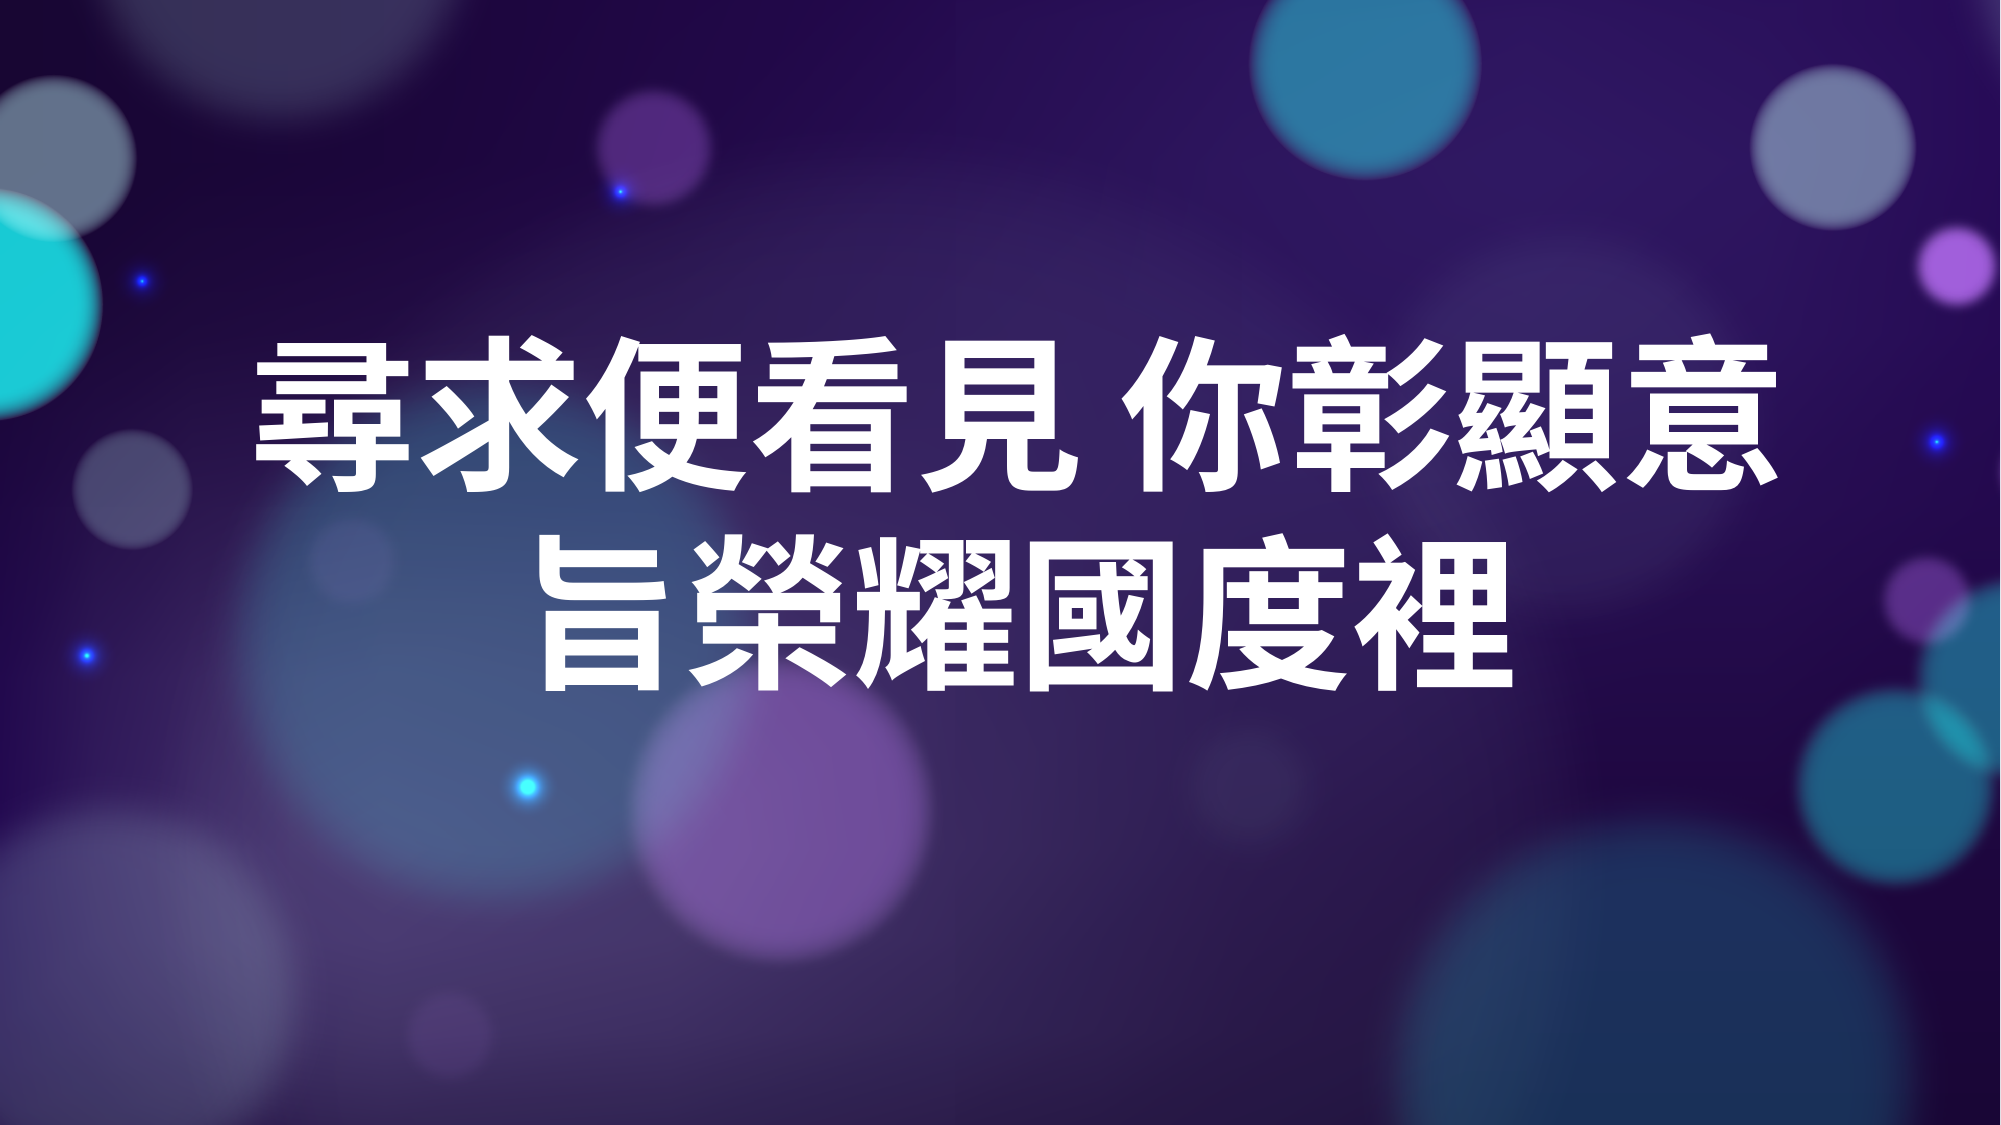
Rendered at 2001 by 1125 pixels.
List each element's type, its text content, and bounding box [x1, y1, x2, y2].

picture [0, 0, 2001, 1125]
title 尋求便看見 你彰顯意旨榮耀國度裡 [203, 213, 1835, 731]
